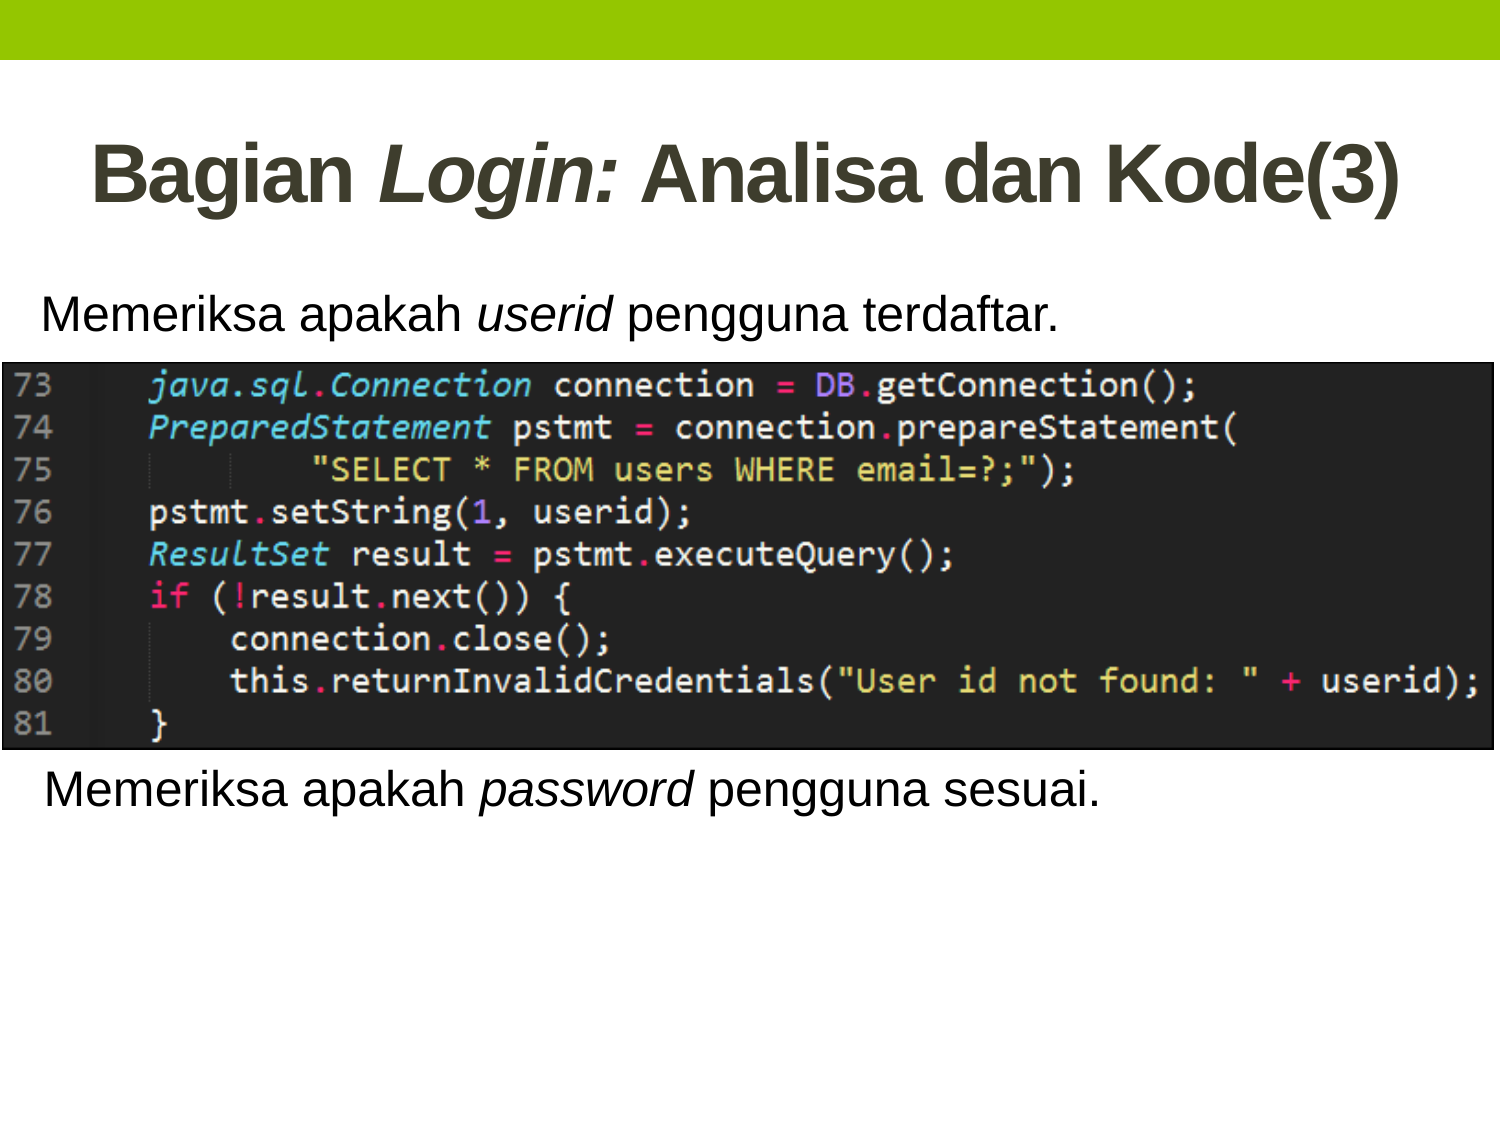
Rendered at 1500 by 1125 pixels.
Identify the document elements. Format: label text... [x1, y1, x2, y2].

text_box Memeriksa apakah password pengguna sesuai. [28, 758, 1117, 824]
text_box Memeriksa apakah userid pengguna terdaftar. [25, 274, 1076, 349]
picture [2, 362, 1495, 751]
title Bagian Login: Analisa dan Kode(3) [75, 87, 1425, 250]
